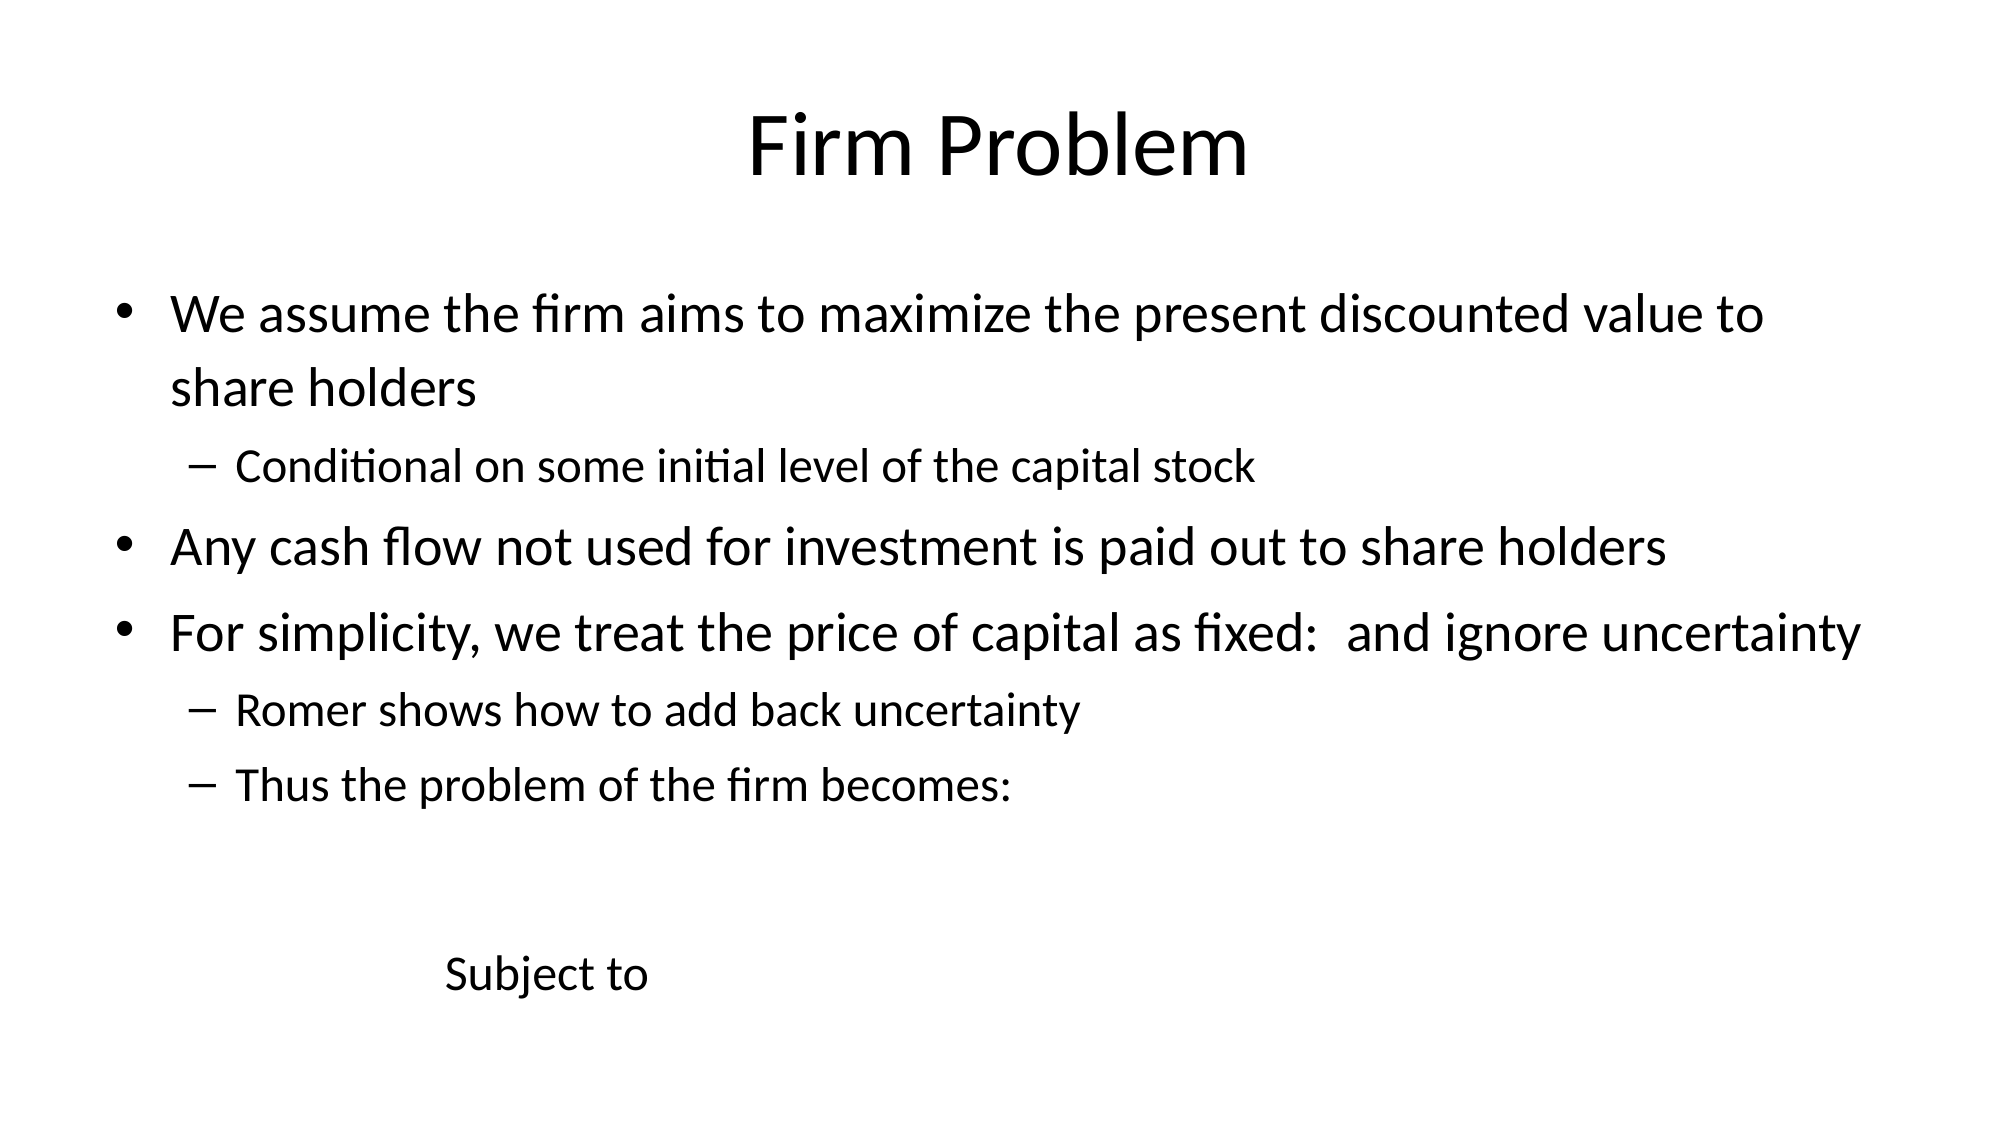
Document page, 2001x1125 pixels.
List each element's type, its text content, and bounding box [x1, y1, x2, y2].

title Firm Problem [99, 45, 1900, 233]
